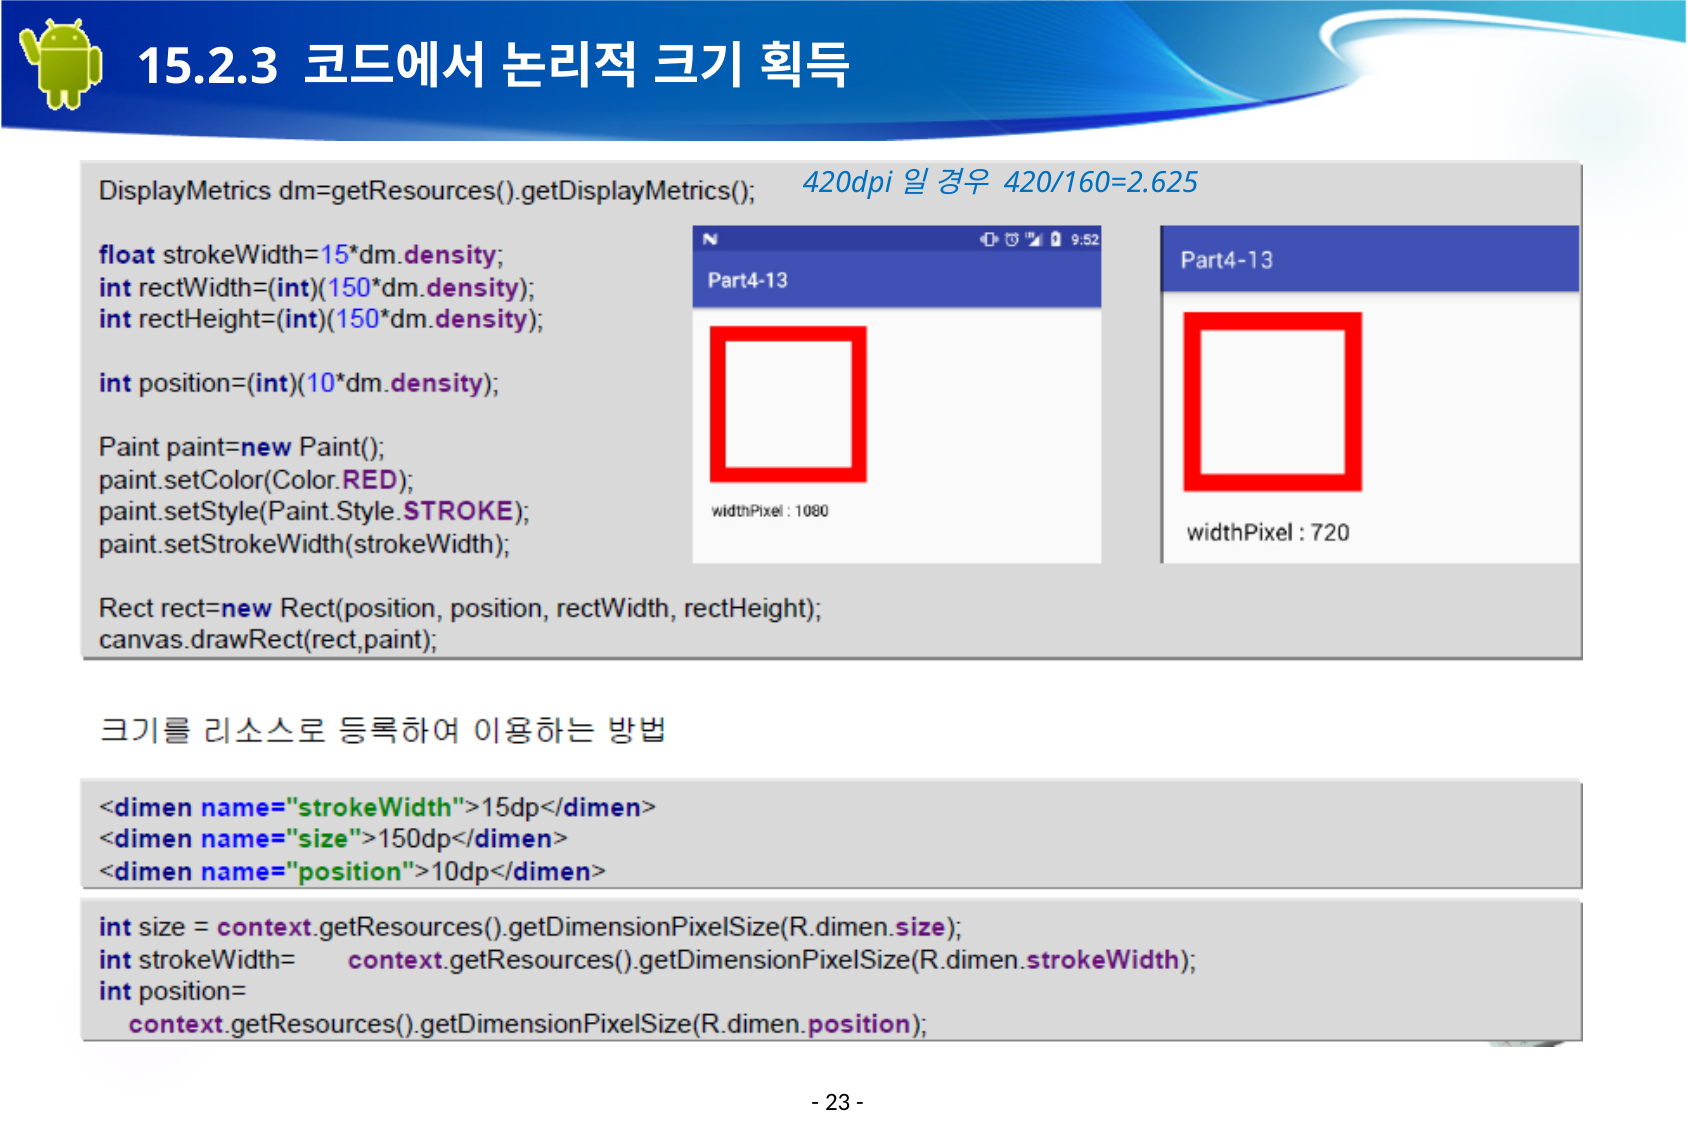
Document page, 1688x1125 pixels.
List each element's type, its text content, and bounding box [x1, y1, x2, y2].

picture [75, 160, 1584, 1047]
title 15.2.3 코드에서 논리적 크기 획득 [134, 31, 908, 96]
picture [0, 0, 1688, 141]
